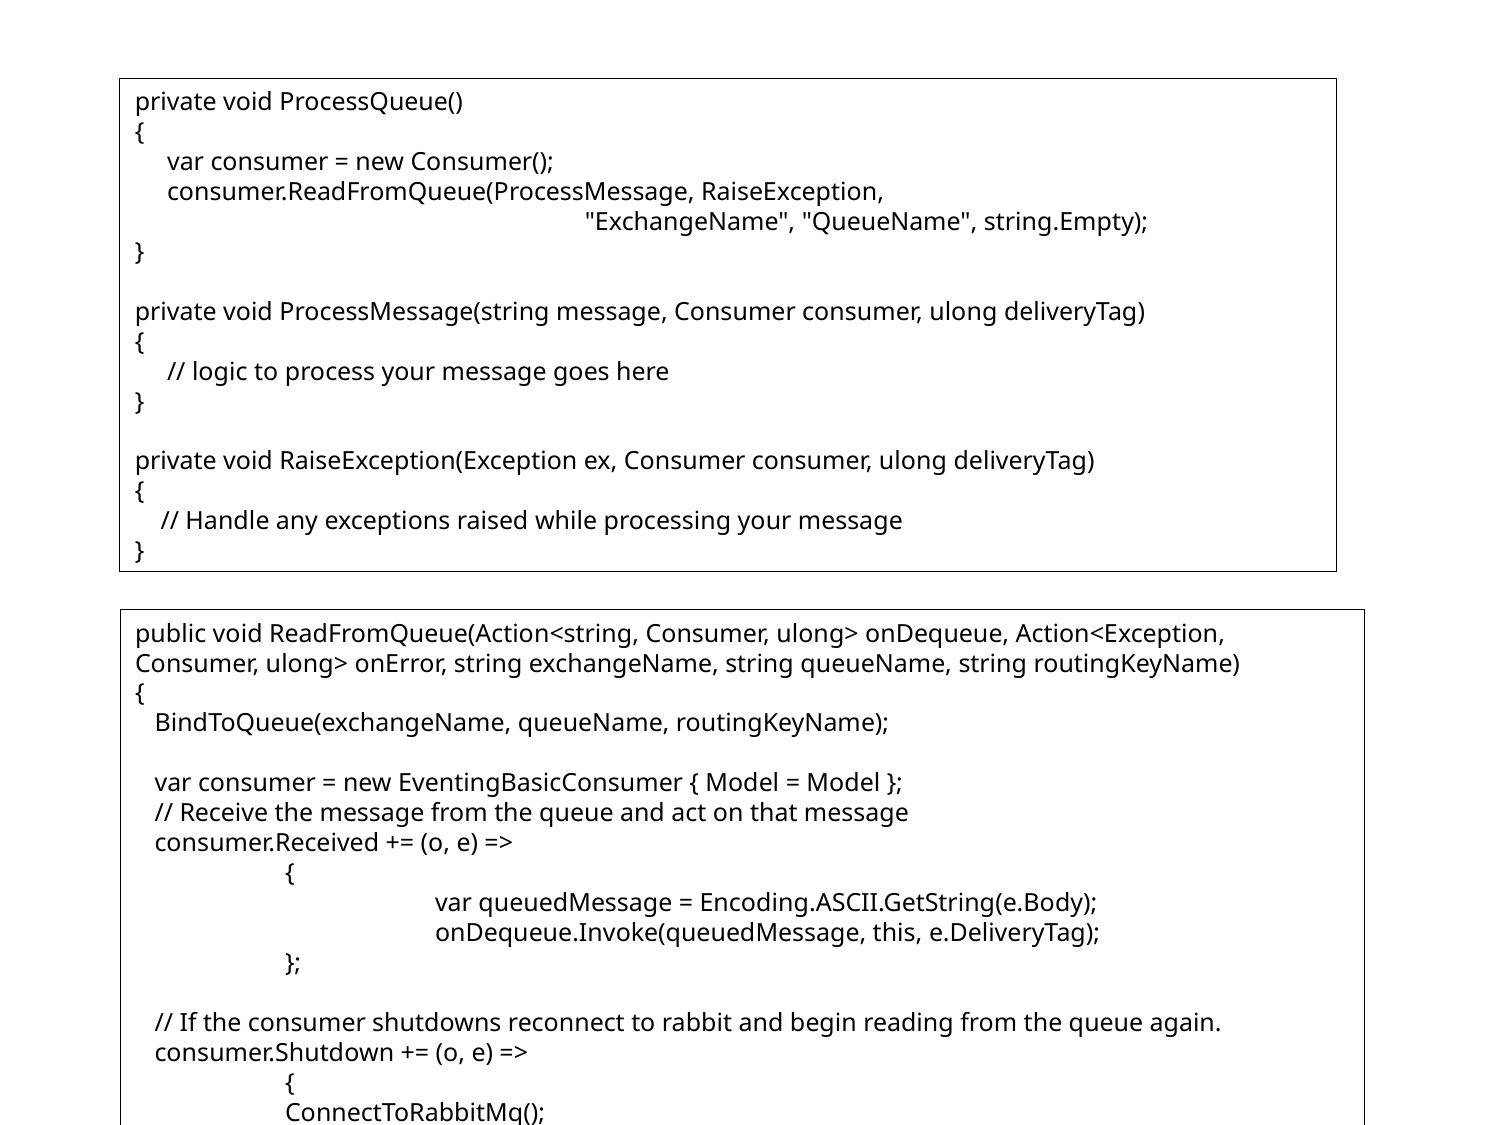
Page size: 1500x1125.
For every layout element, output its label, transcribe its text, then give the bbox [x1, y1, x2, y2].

text_box public void ReadFromQueue(Action<string, Consumer, ulong> onDequeue, Action<Exception, Consumer, ulong> onError, string exchangeName, string queueName, string routingKeyName) { BindToQueue(exchangeName, queueName, routingKeyName); var consumer = new EventingBasicConsumer { Model = Model }; // Receive the message from the queue and act on that message consumer.Received += (o, e) => { var queuedMessage = Encoding.ASCII.GetString(e.Body); onDequeue.Invoke(queuedMessage, this, e.DeliveryTag); }; // If the consumer shutdowns reconnect to rabbit and begin reading from the queue again. consumer.Shutdown += (o, e) => { ConnectToRabbitMq(); ReadFromQueue(onDequeue, onError, exchangeName, queueName, routingKeyName); }; Model.BasicConsume(queueName, false, consumer); } [120, 609, 1365, 1125]
text_box private void ProcessQueue() { var consumer = new Consumer(); consumer.ReadFromQueue(ProcessMessage, RaiseException, "ExchangeName", "QueueName", string.Empty); } private void ProcessMessage(string message, Consumer consumer, ulong deliveryTag) { // logic to process your message goes here } private void RaiseException(Exception ex, Consumer consumer, ulong deliveryTag) { // Handle any exceptions raised while processing your message } [119, 78, 1337, 572]
